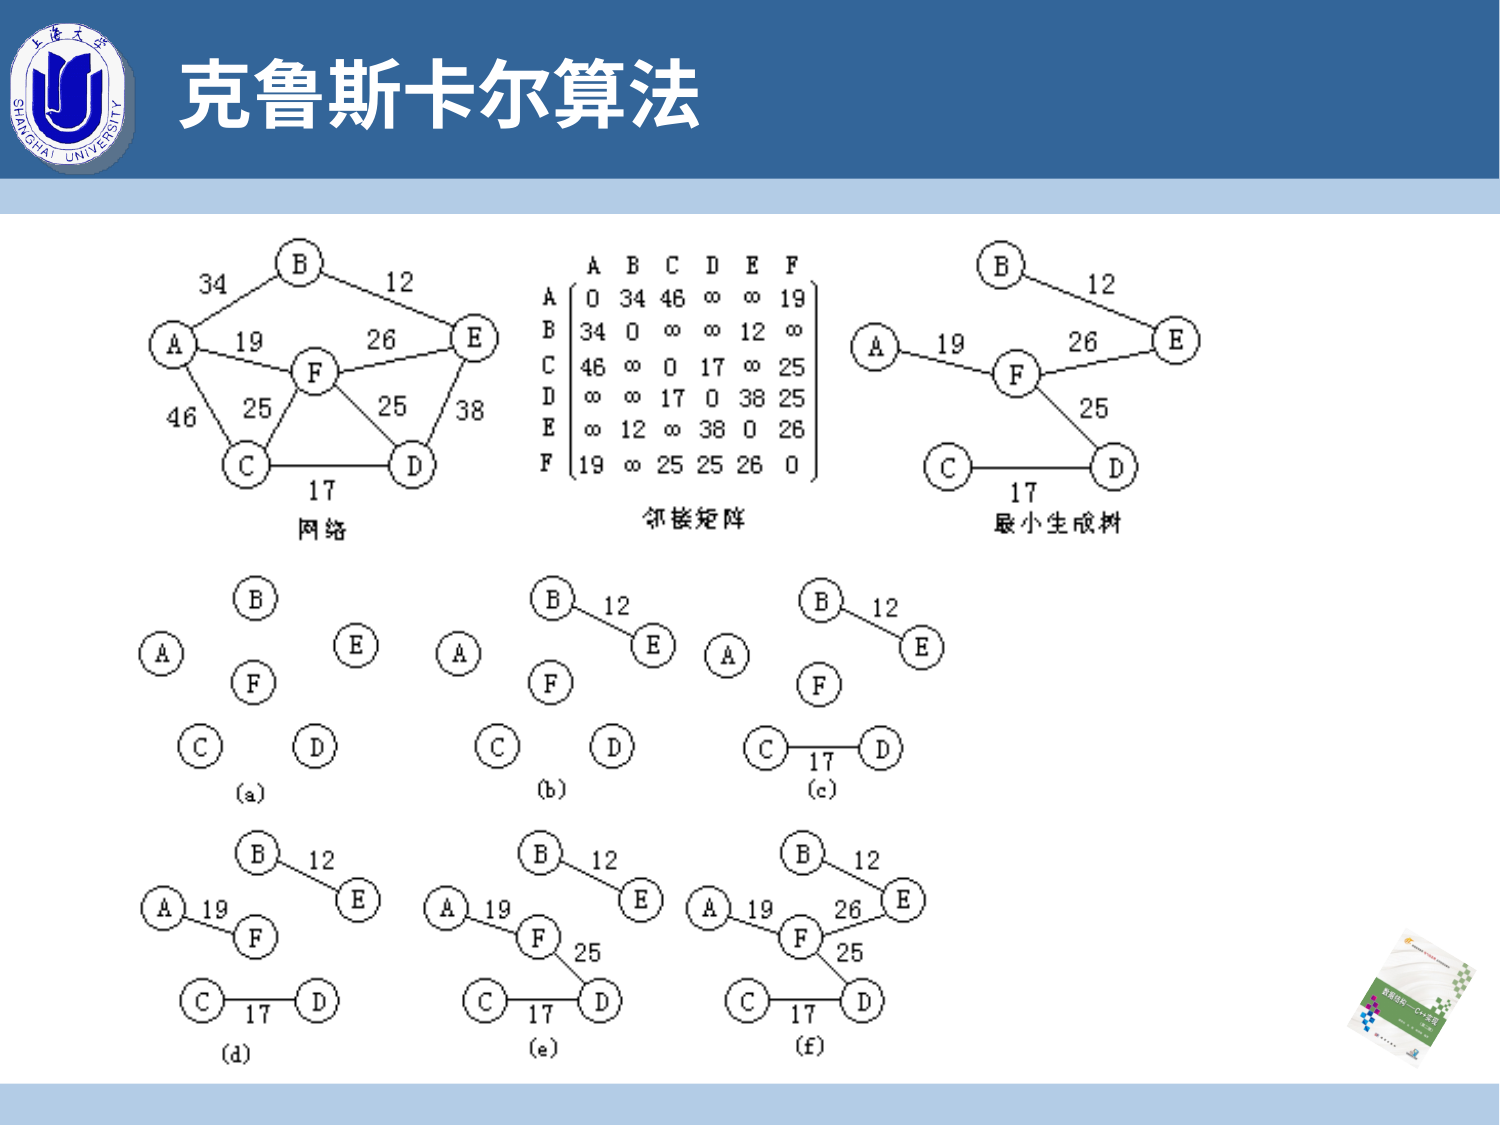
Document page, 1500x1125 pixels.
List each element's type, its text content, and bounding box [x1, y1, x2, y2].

picture [123, 219, 1212, 555]
picture [1347, 928, 1476, 1068]
picture [4, 17, 128, 176]
picture [129, 566, 956, 1071]
title 克鲁斯卡尔算法 [162, 23, 1436, 161]
